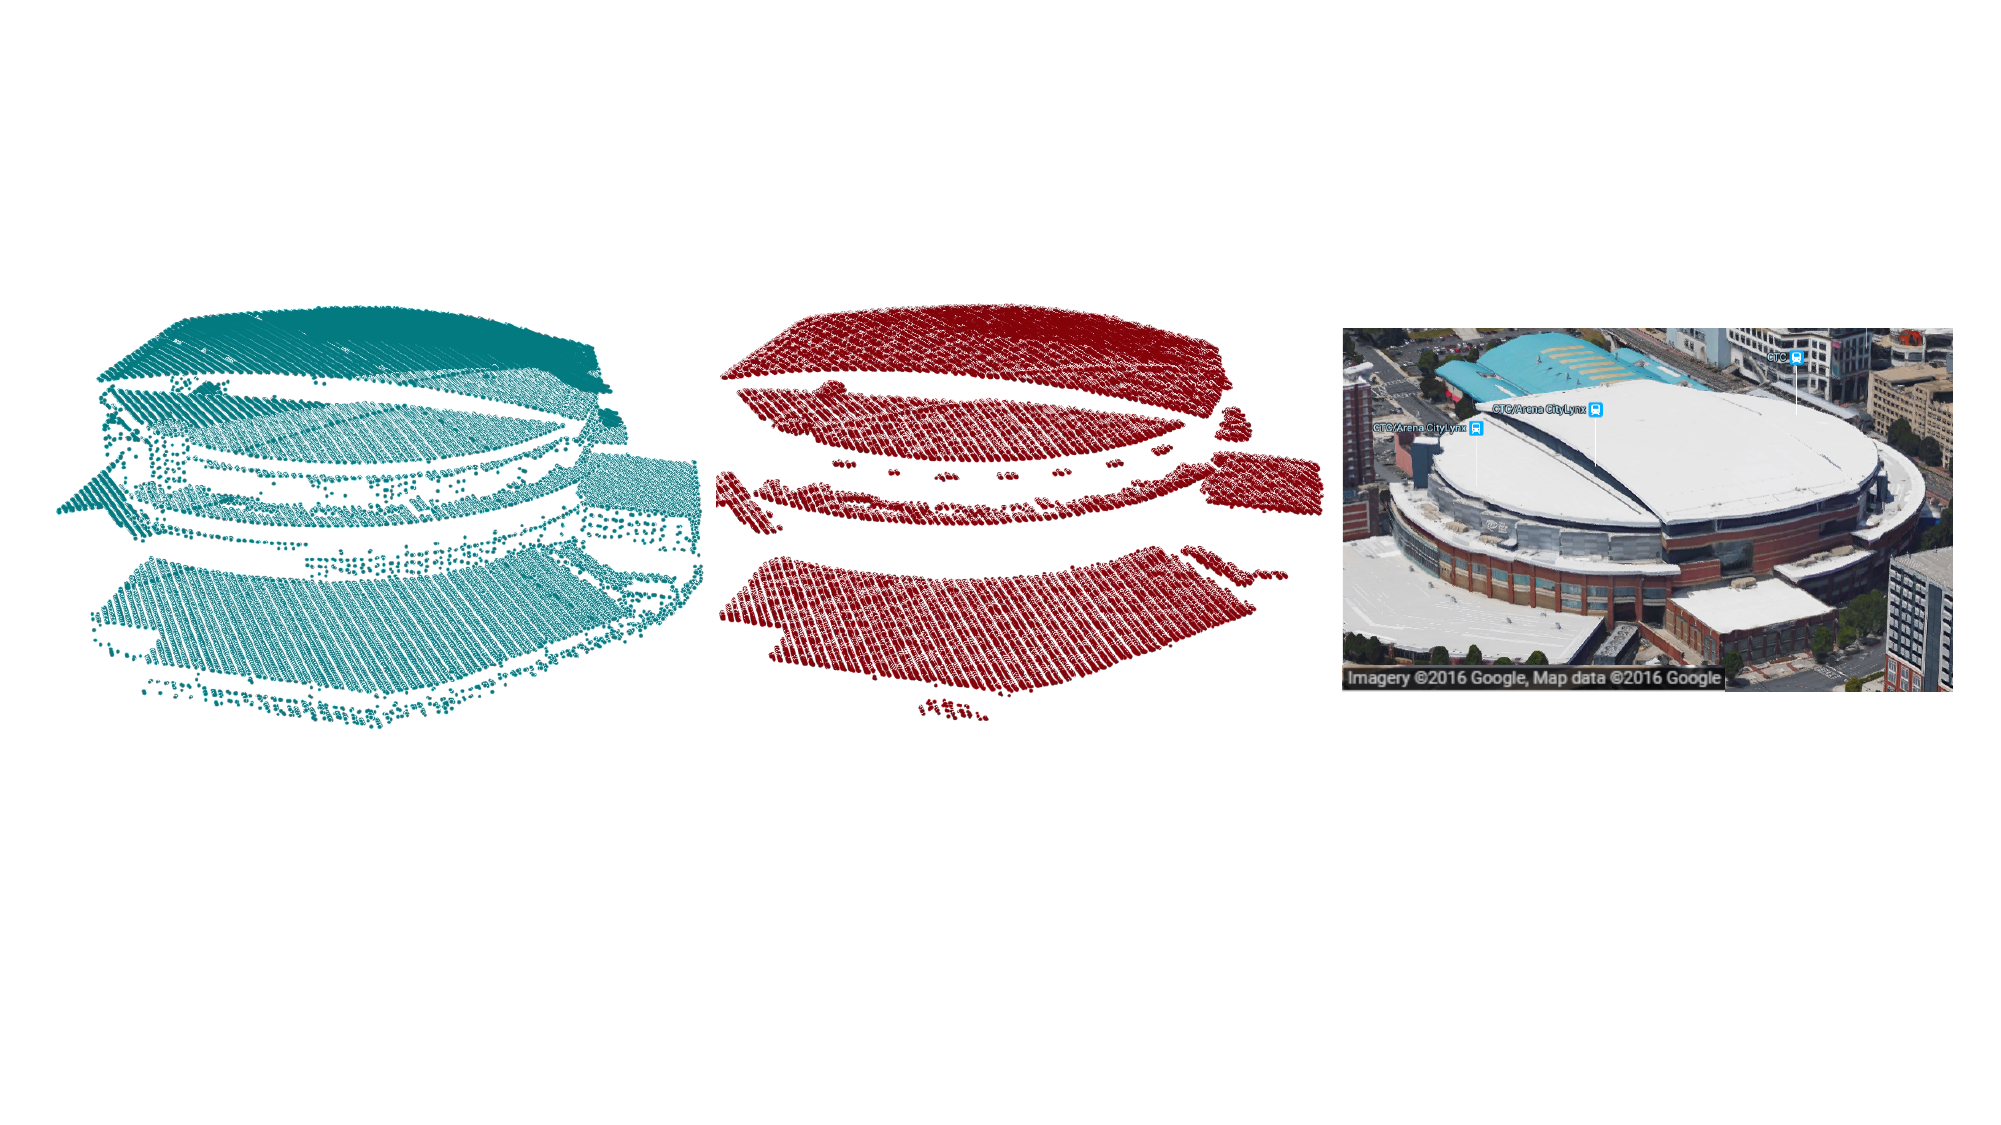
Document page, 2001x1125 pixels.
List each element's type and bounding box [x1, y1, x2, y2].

picture [1342, 328, 1953, 692]
picture [27, 280, 1335, 747]
